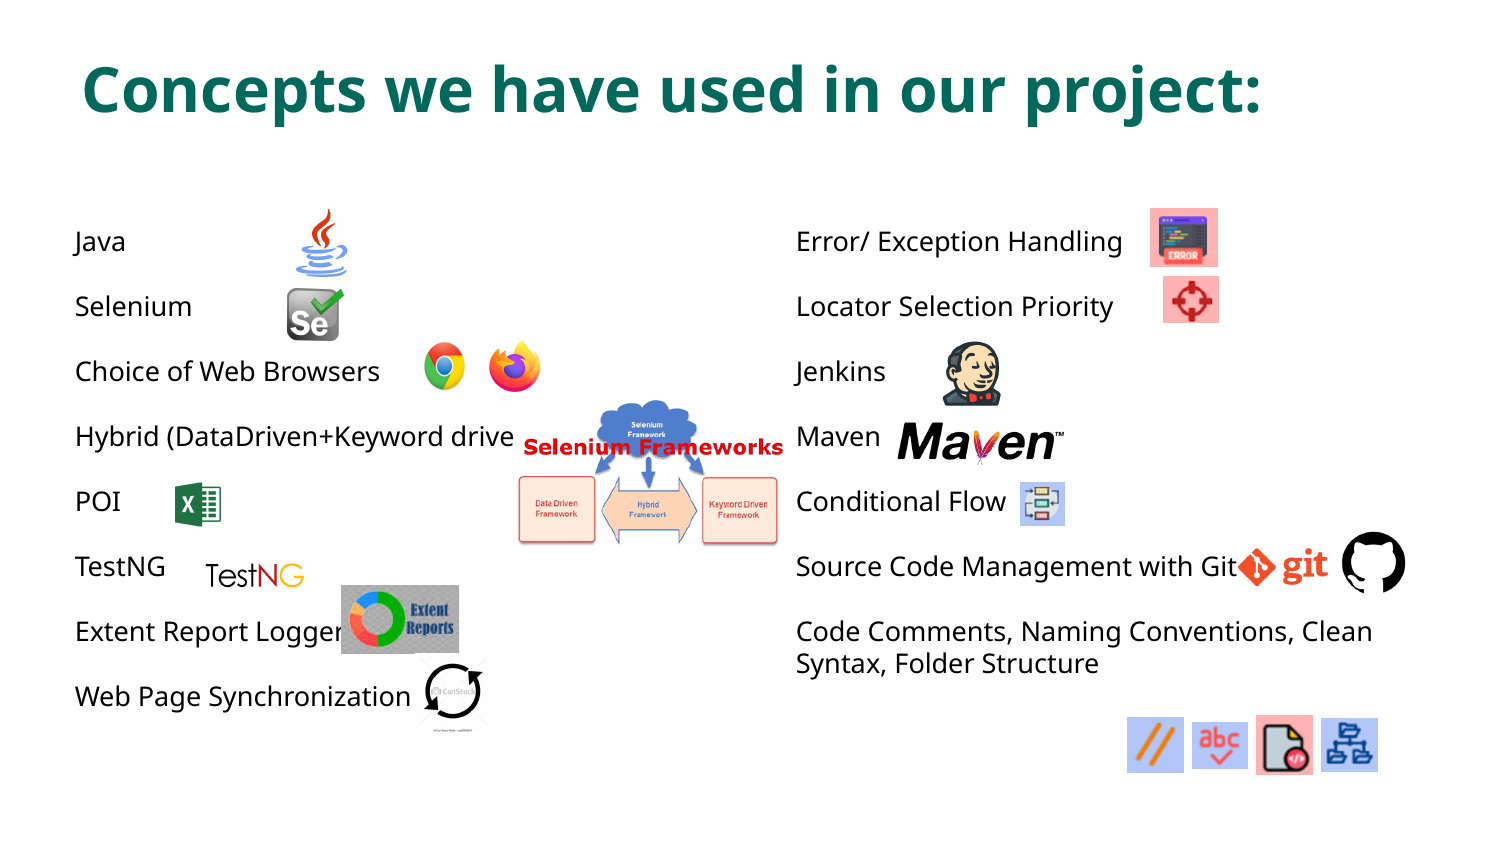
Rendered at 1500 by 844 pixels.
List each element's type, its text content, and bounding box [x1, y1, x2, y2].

picture [1149, 208, 1218, 267]
picture [198, 543, 310, 607]
picture [400, 340, 543, 394]
picture [933, 335, 1010, 412]
picture [1019, 482, 1065, 527]
picture [287, 208, 356, 277]
picture [513, 397, 792, 554]
picture [340, 585, 491, 732]
text_box Concepts we have used in our project: [66, 35, 1284, 169]
picture [1162, 276, 1220, 323]
picture [1127, 717, 1184, 773]
picture [894, 421, 1065, 466]
picture [1321, 718, 1378, 772]
picture [1237, 521, 1329, 614]
picture [1256, 715, 1314, 775]
picture [1339, 527, 1408, 596]
picture [287, 288, 344, 341]
picture [1191, 721, 1249, 769]
text_box Error/ Exception Handling Locator Selection Priority Jenkins Maven Conditional Flow Source Code Management with Git Code Comments, Naming Conventions, Clean Syntax, Folder Structure [780, 209, 1421, 828]
picture [175, 481, 221, 527]
text_box Java Selenium Choice of Web Browsers Hybrid (DataDriven+Keyword driven) POI TestNG Extent Report Logger Web Page Synchronization [59, 209, 700, 814]
